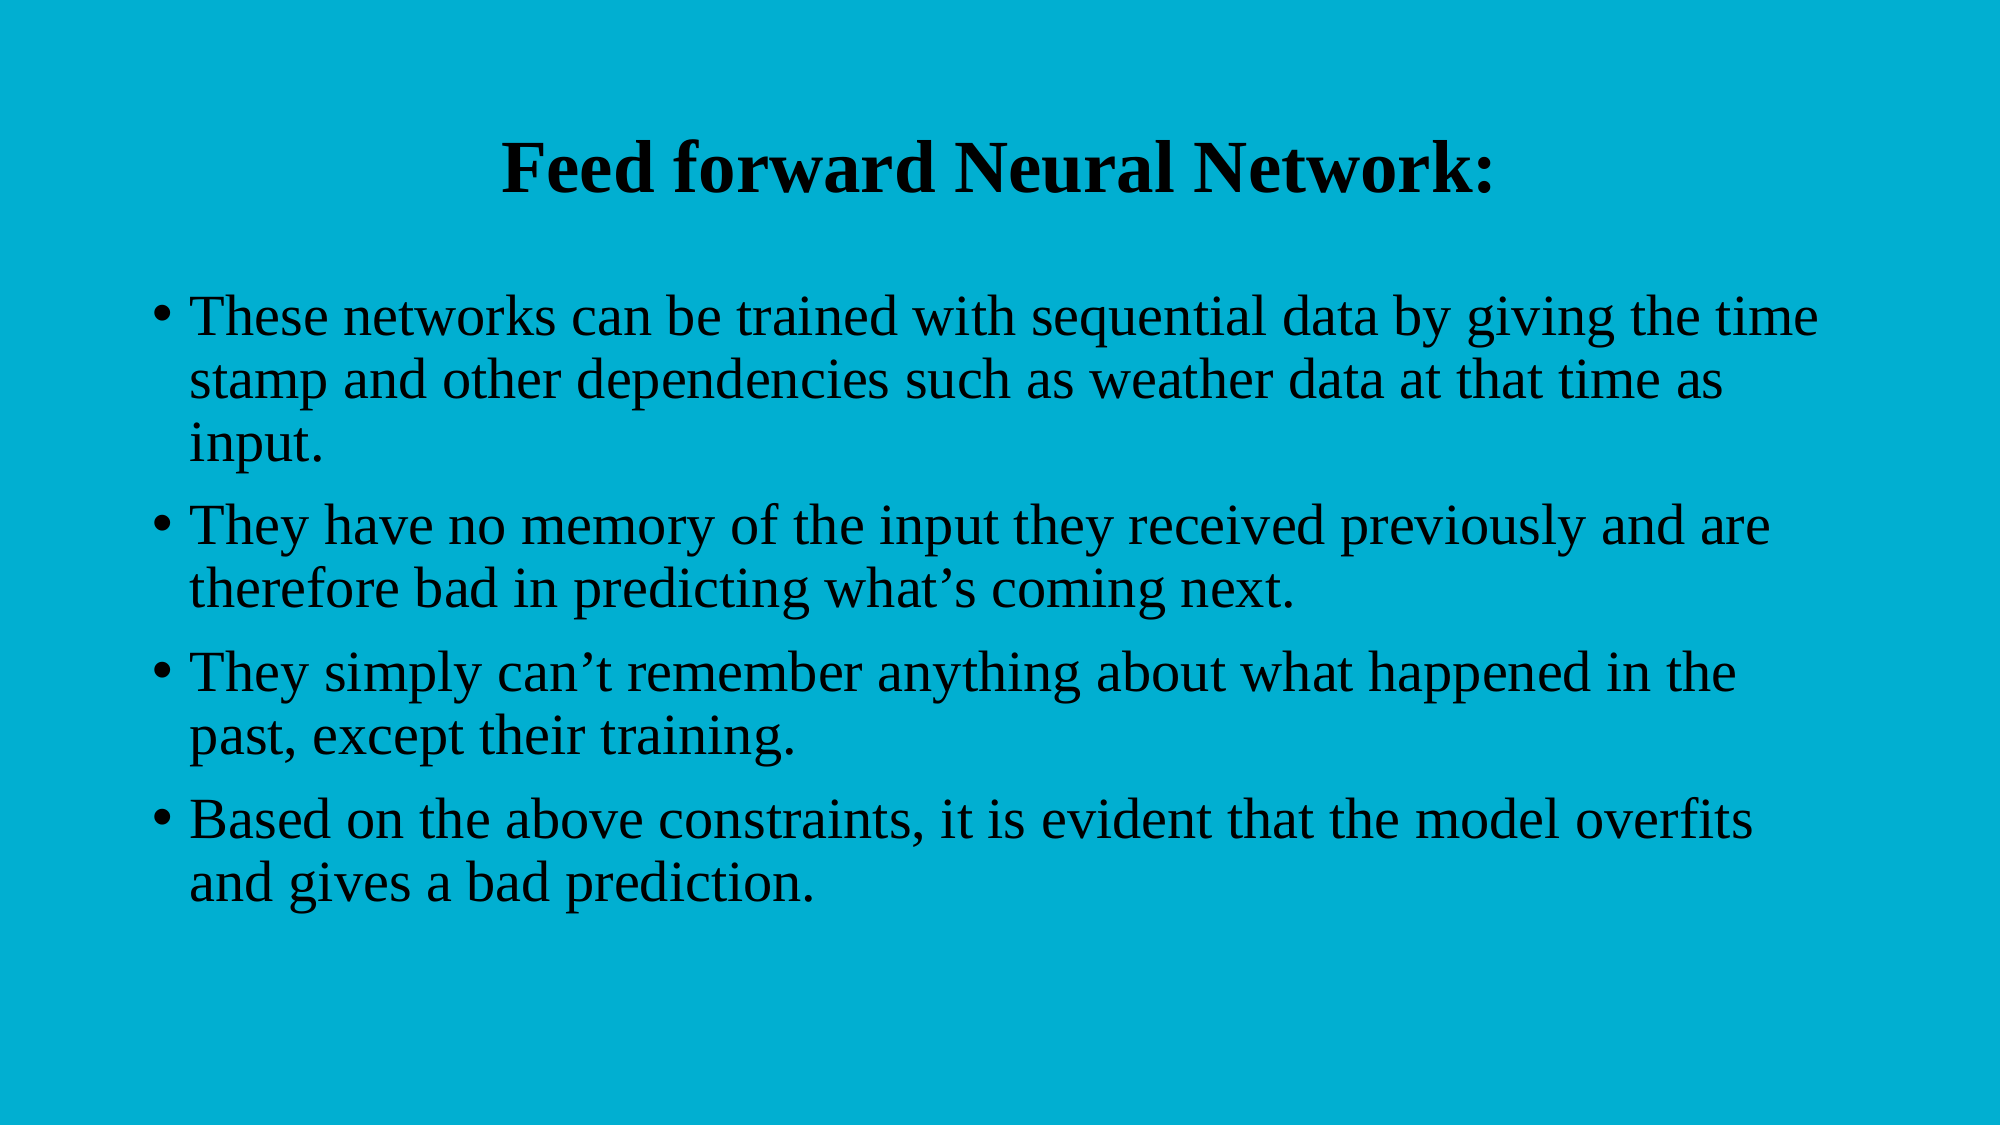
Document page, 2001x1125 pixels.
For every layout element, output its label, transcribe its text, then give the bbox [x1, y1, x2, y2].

text_box These networks can be trained with sequential data by giving the time stamp and other dependencies such as weather data at that time as input. They have no memory of the input they received previously and are therefore bad in predicting what’s coming next. They simply can’t remember anything about what happened in the past, except their training. Based on the above constraints, it is evident that the model overfits and gives a bad prediction. [144, 277, 1855, 1089]
text_box Feed forward Neural Network: [144, 59, 1855, 277]
